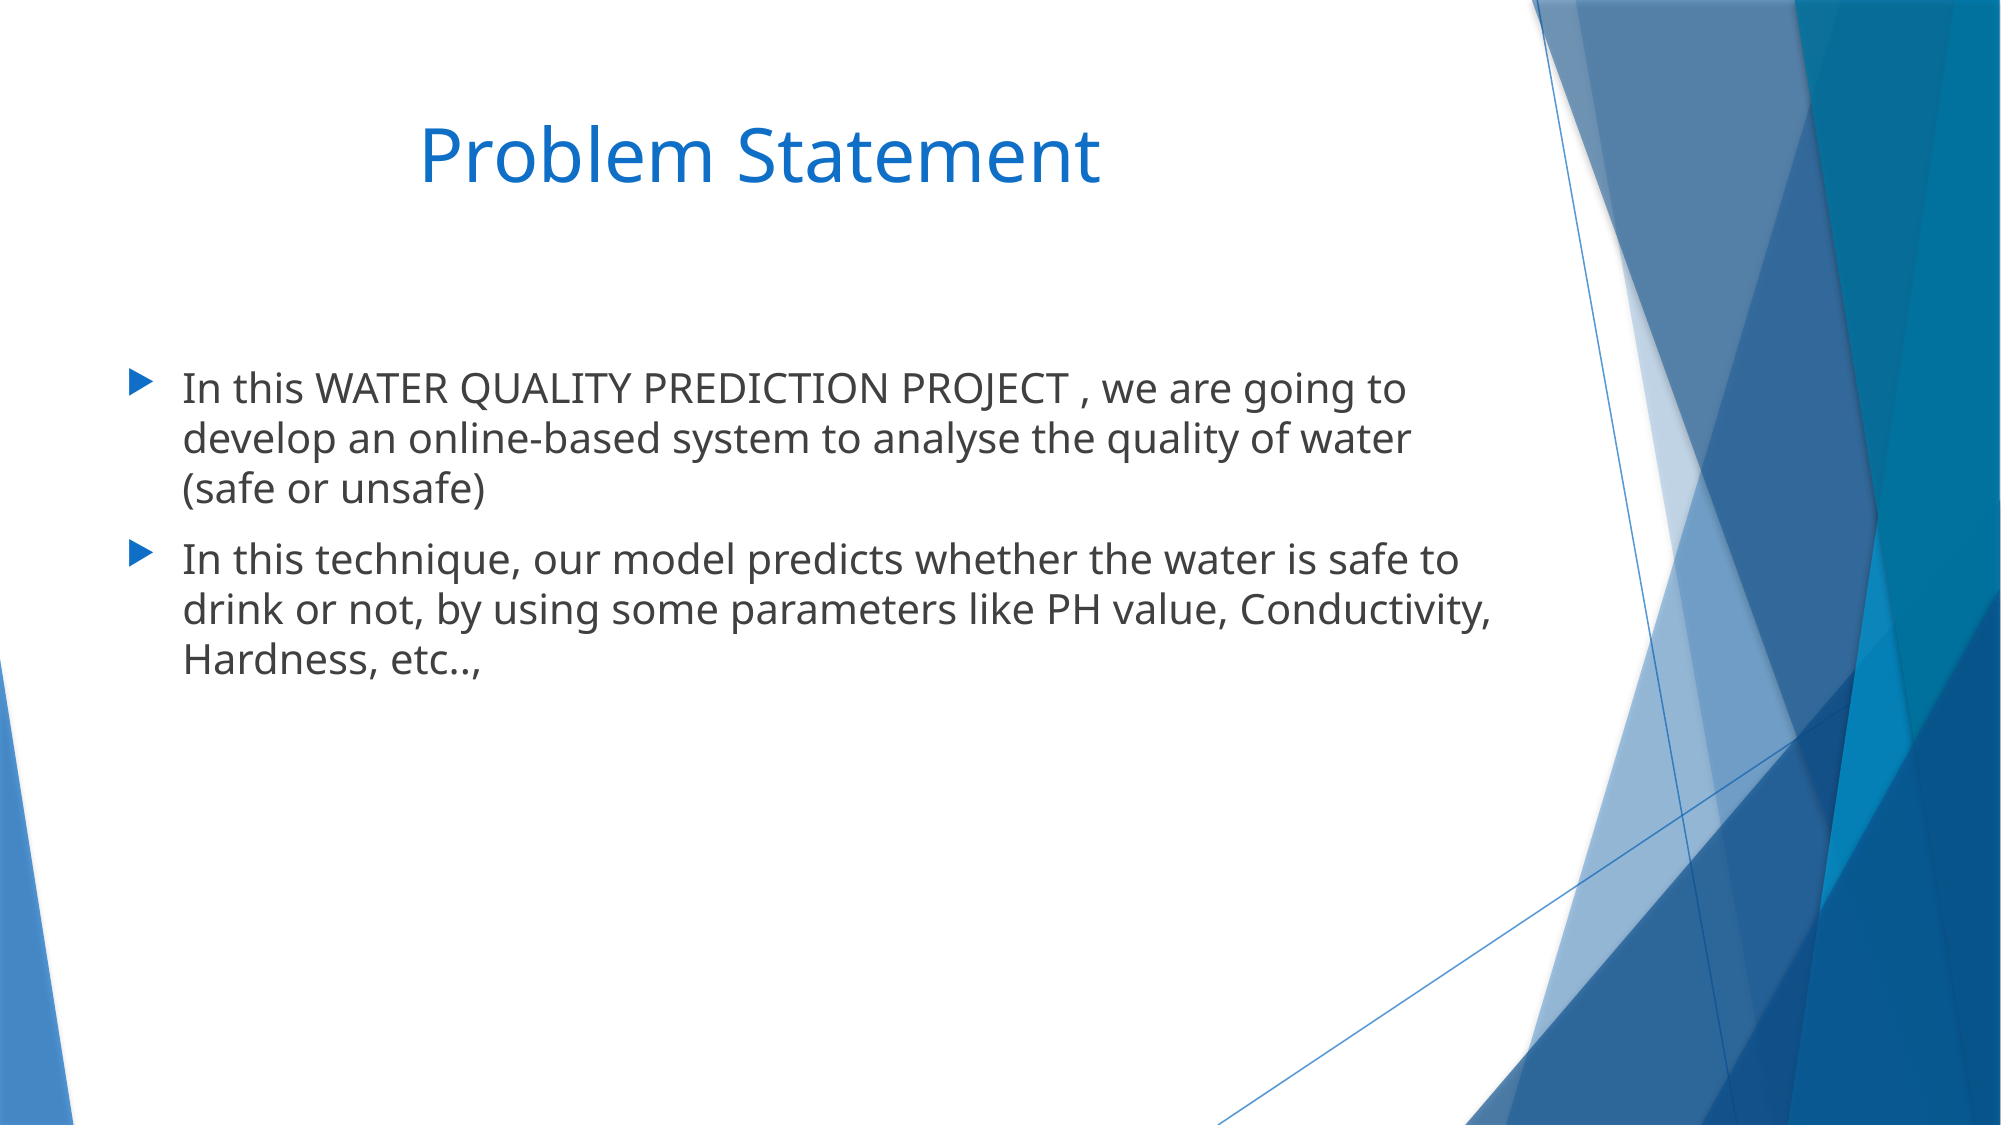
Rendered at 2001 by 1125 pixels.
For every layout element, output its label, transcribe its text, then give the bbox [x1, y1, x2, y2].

list In this WATER QUALITY PREDICTION PROJECT , we are going to develop an online-based system to analyse the quality of water (safe or unsafe) In this technique, our model predicts whether the water is safe to drink or not, by using some parameters like PH value, Conductivity, Hardness, etc.., [111, 354, 1522, 992]
title Problem Statement [111, 99, 1522, 224]
